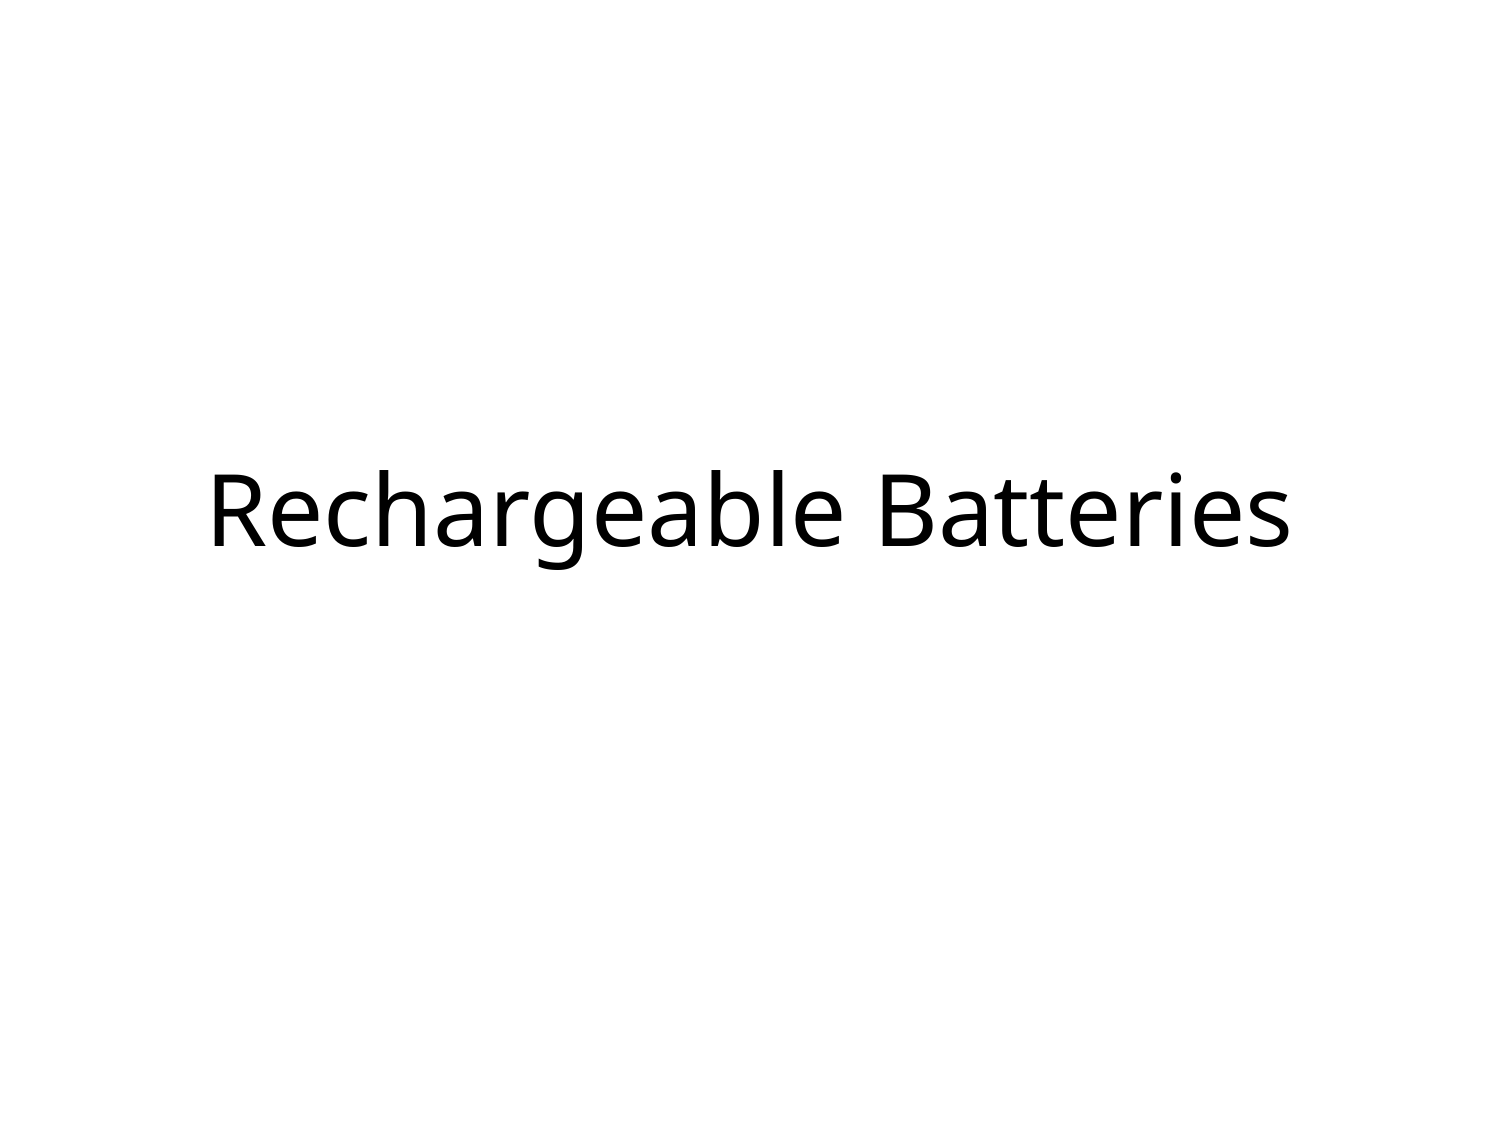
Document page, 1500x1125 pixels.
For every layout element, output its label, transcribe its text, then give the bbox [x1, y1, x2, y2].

title Rechargeable Batteries [187, 184, 1313, 576]
